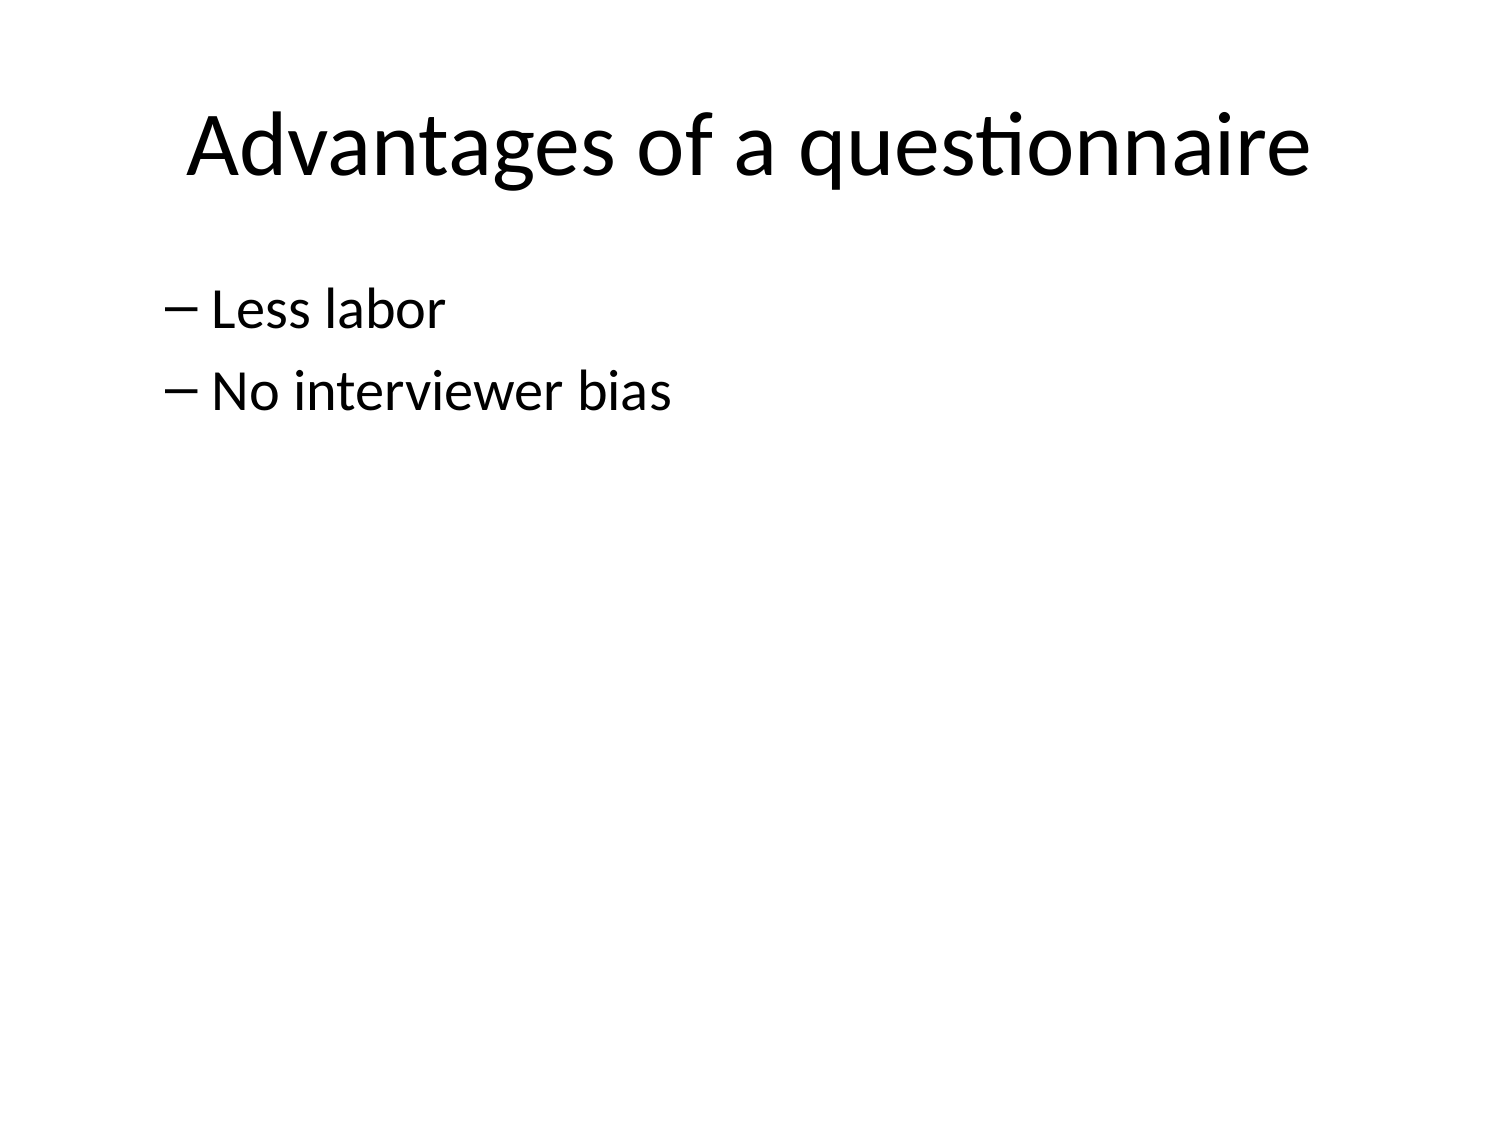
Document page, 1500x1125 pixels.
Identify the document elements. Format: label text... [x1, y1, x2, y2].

list Less labor No interviewer bias [75, 262, 1425, 1005]
title Advantages of a questionnaire [75, 45, 1425, 233]
